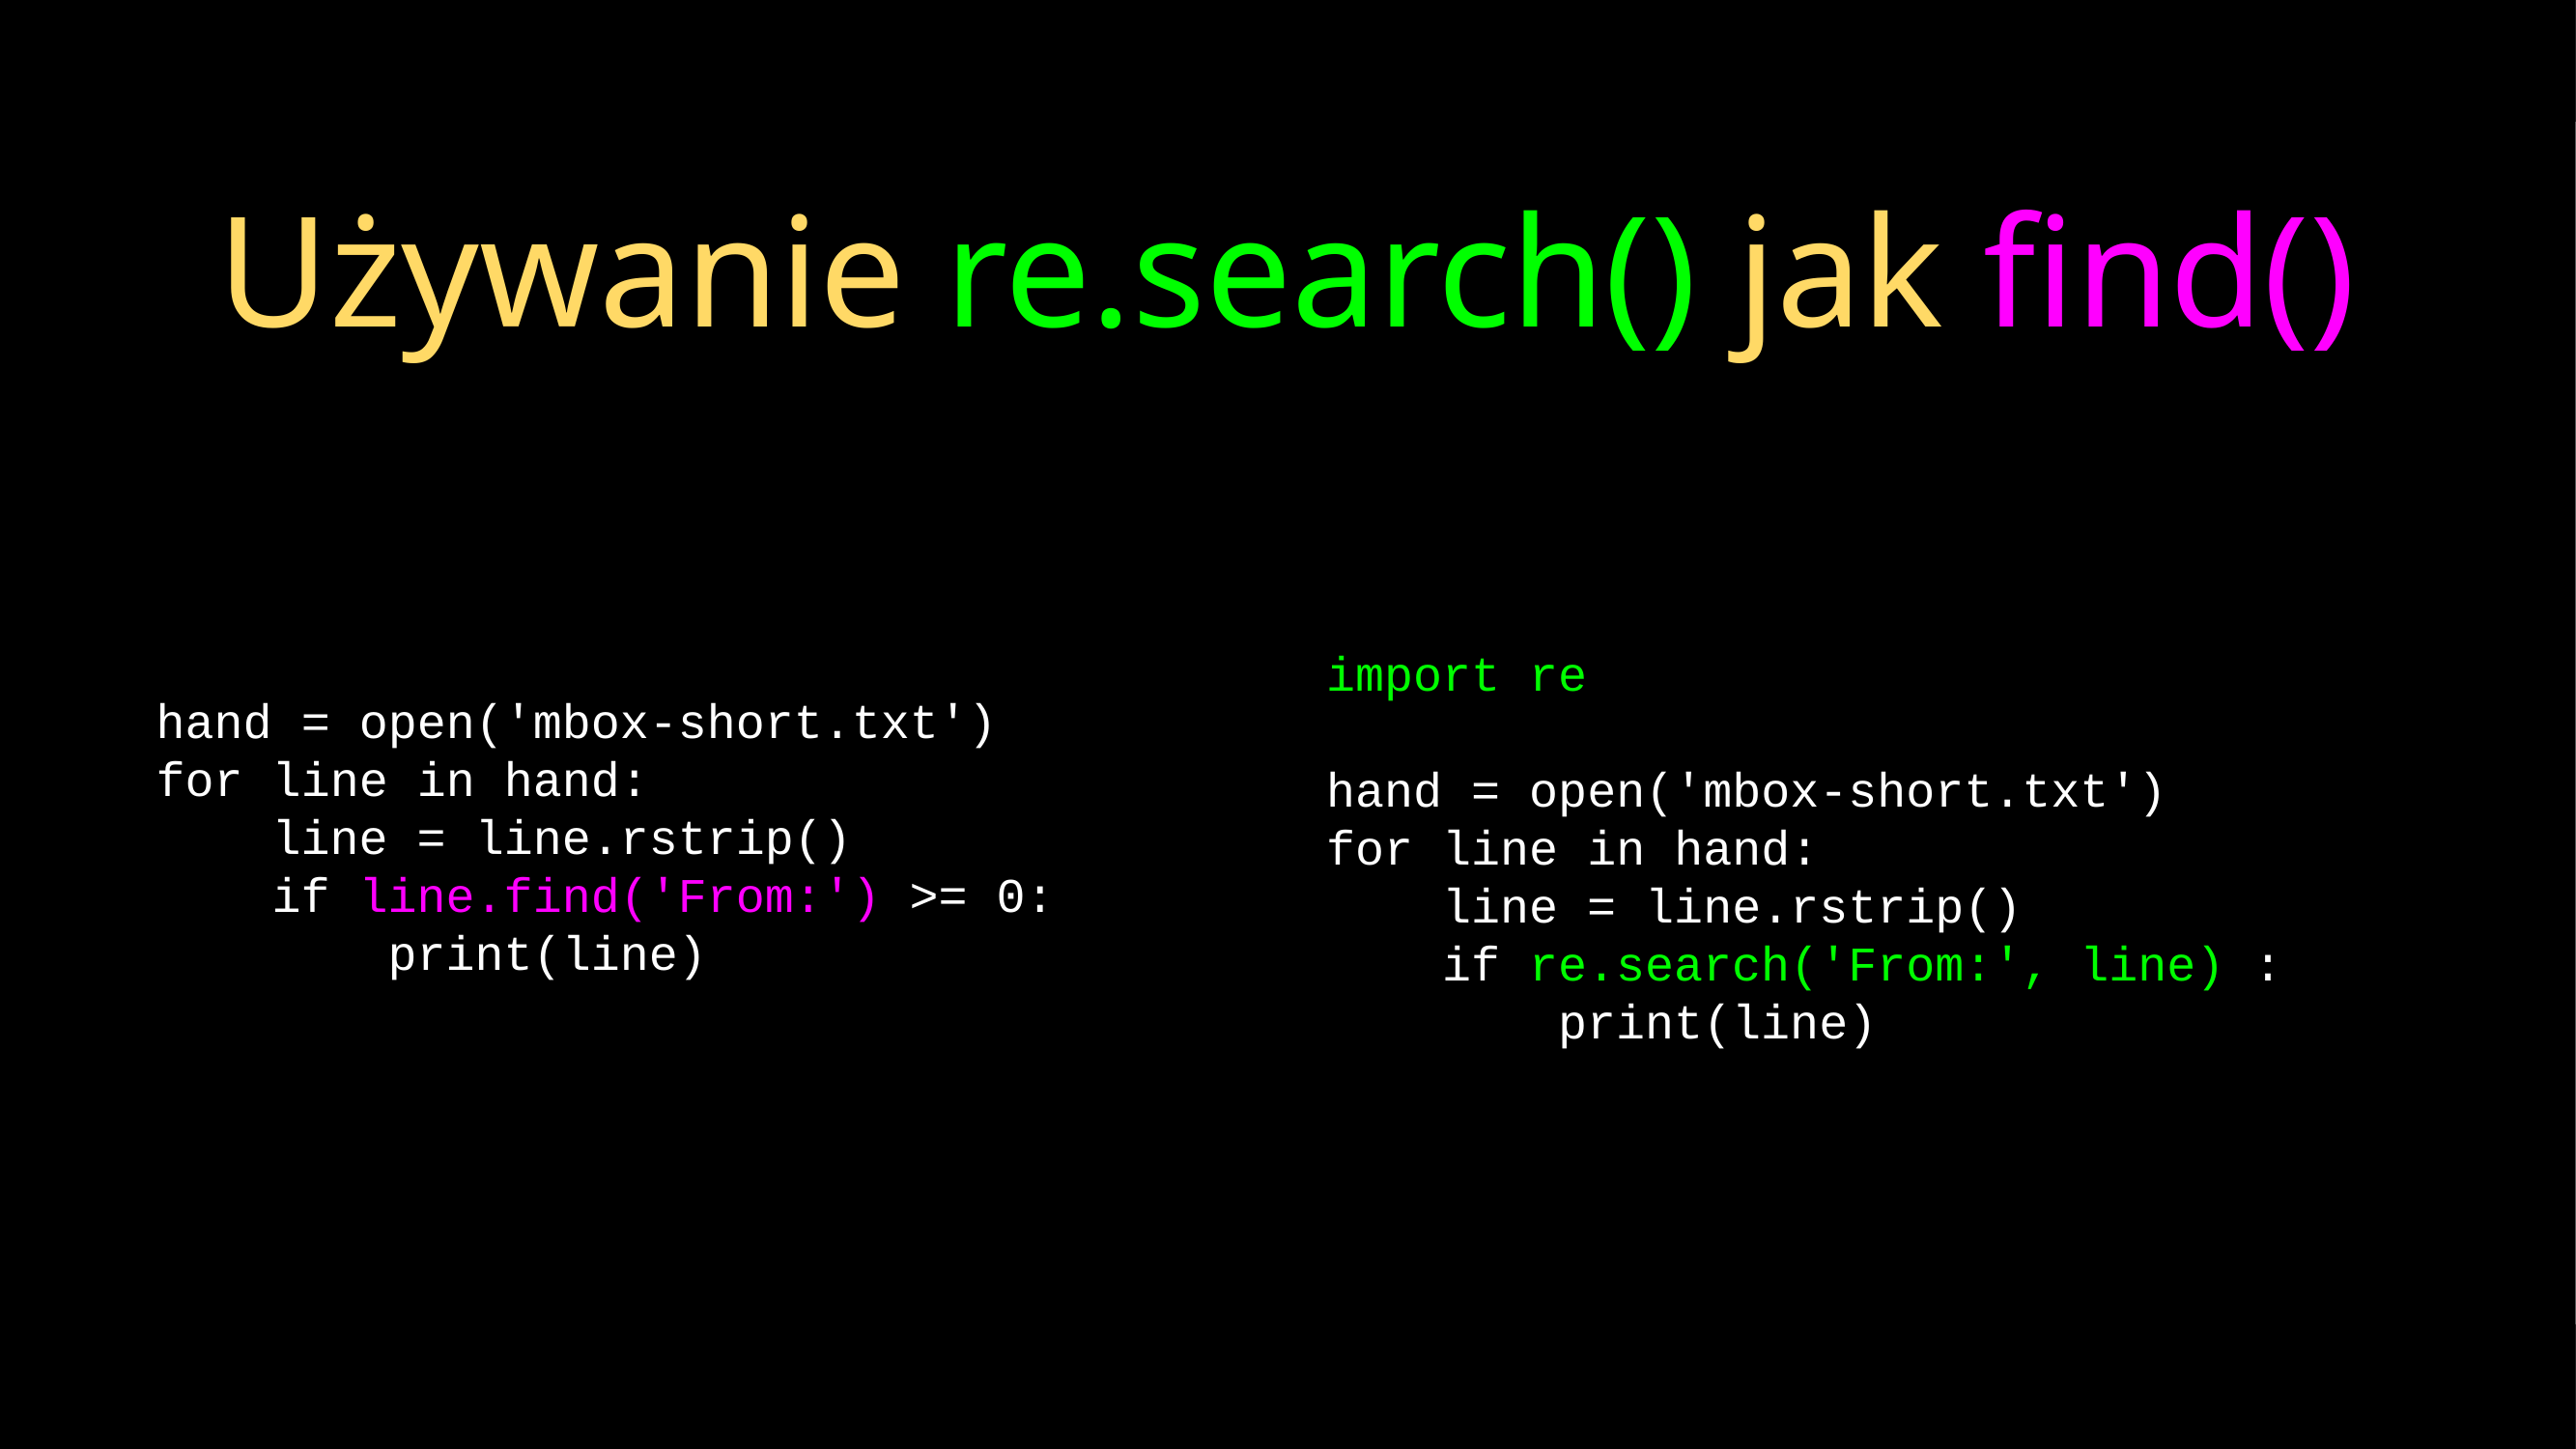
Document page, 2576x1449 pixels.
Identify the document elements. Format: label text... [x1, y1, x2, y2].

text_box import re hand = open('mbox-short.txt') for line in hand: line = line.rstrip() if re.search('From:', line) : print(line) [1326, 540, 2528, 1151]
text_box hand = open('mbox-short.txt') for line in hand: line = line.rstrip() if line.find('From:') >= 0: print(line) [156, 579, 1265, 1092]
title Używanie re.search() jak find() [183, 128, 2391, 403]
